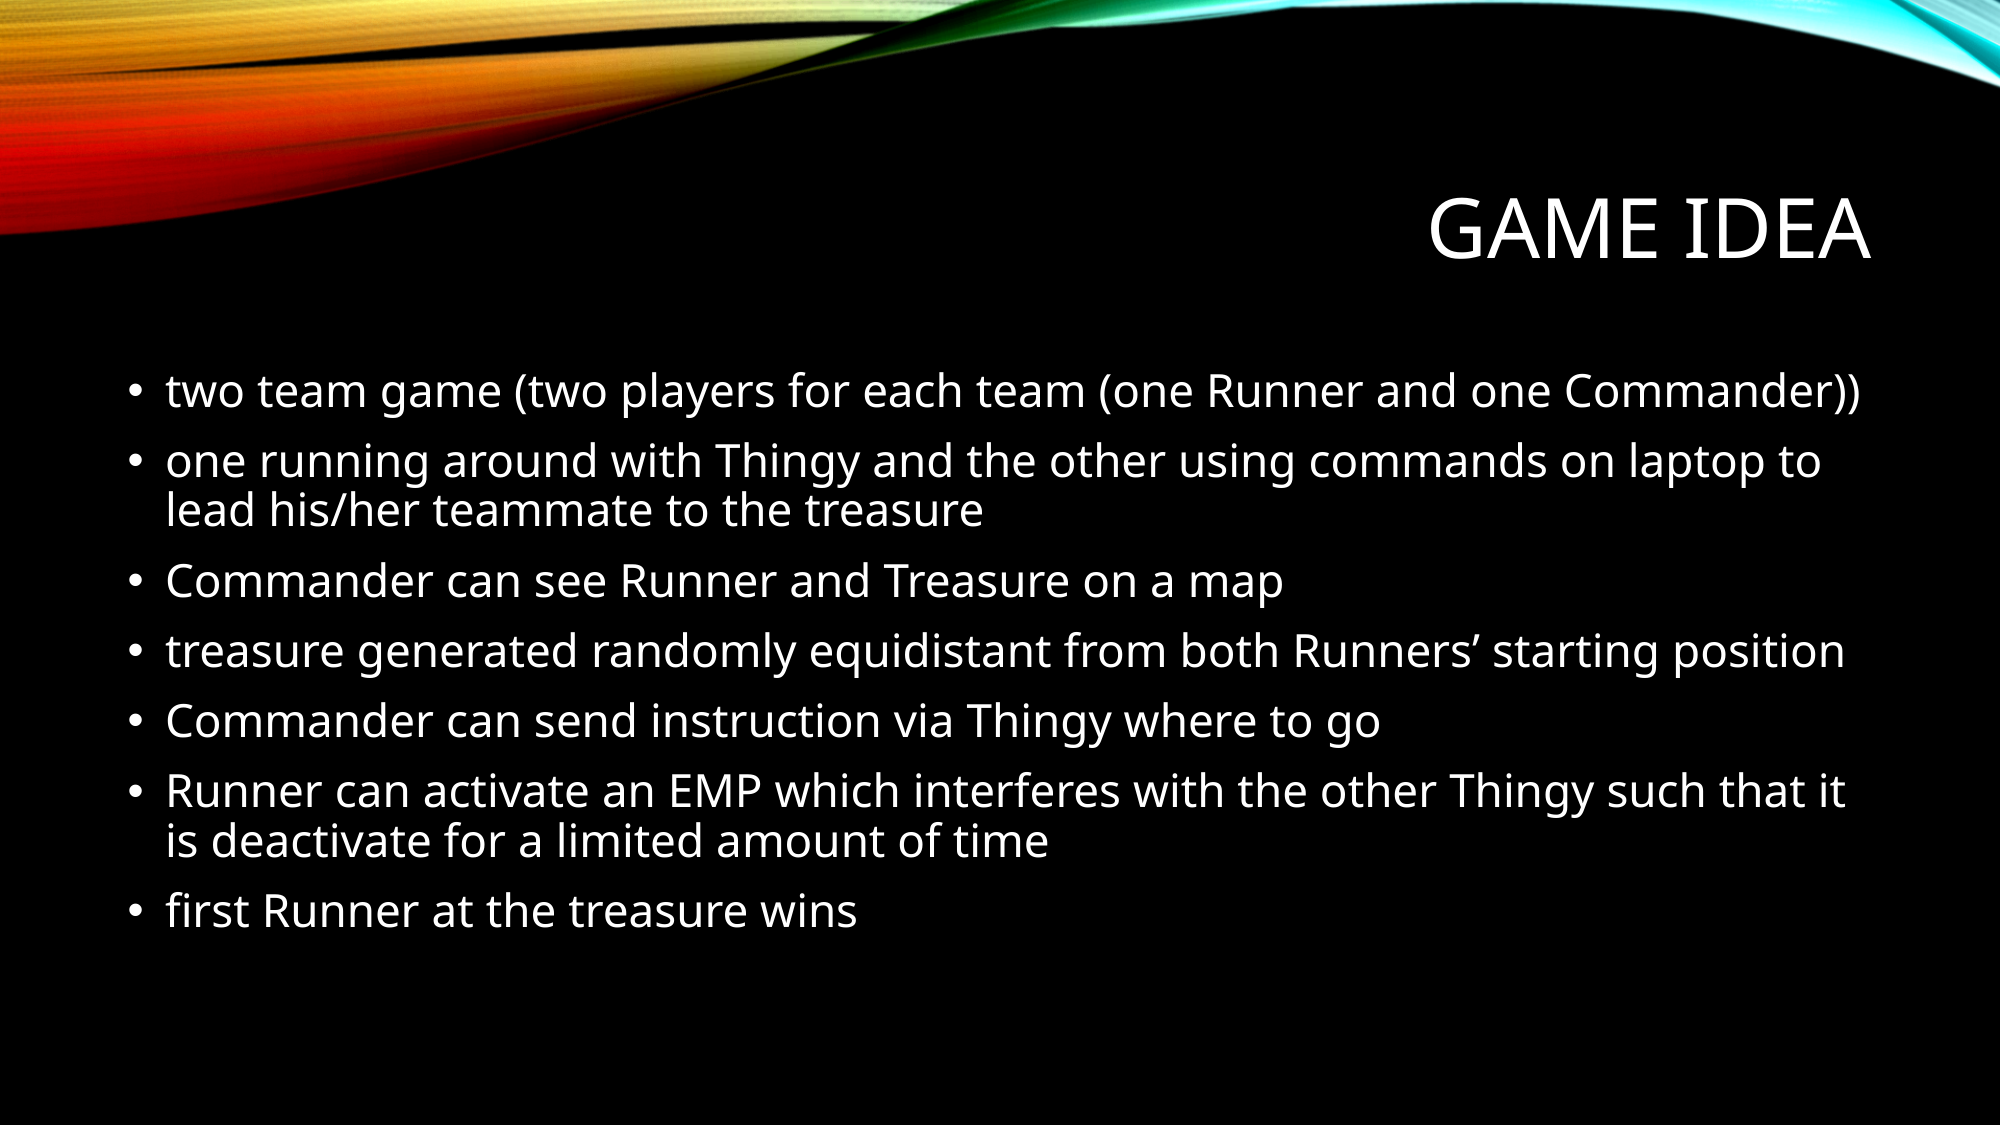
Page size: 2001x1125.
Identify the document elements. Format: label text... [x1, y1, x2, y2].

title Game Idea [474, 125, 1888, 338]
picture [0, 0, 2000, 237]
list two team game (two players for each team (one Runner and one Commander)) one running around with Thingy and the other using commands on laptop to lead his/her teammate to the treasure Commander can see Runner and Treasure on a map treasure generated randomly equidistant from both Runners’ starting position Commander can send instruction via Thingy where to go Runner can activate an EMP which interferes with the other Thingy such that it is deactivate for a limited amount of time first Runner at the treasure wins [112, 360, 1888, 1021]
